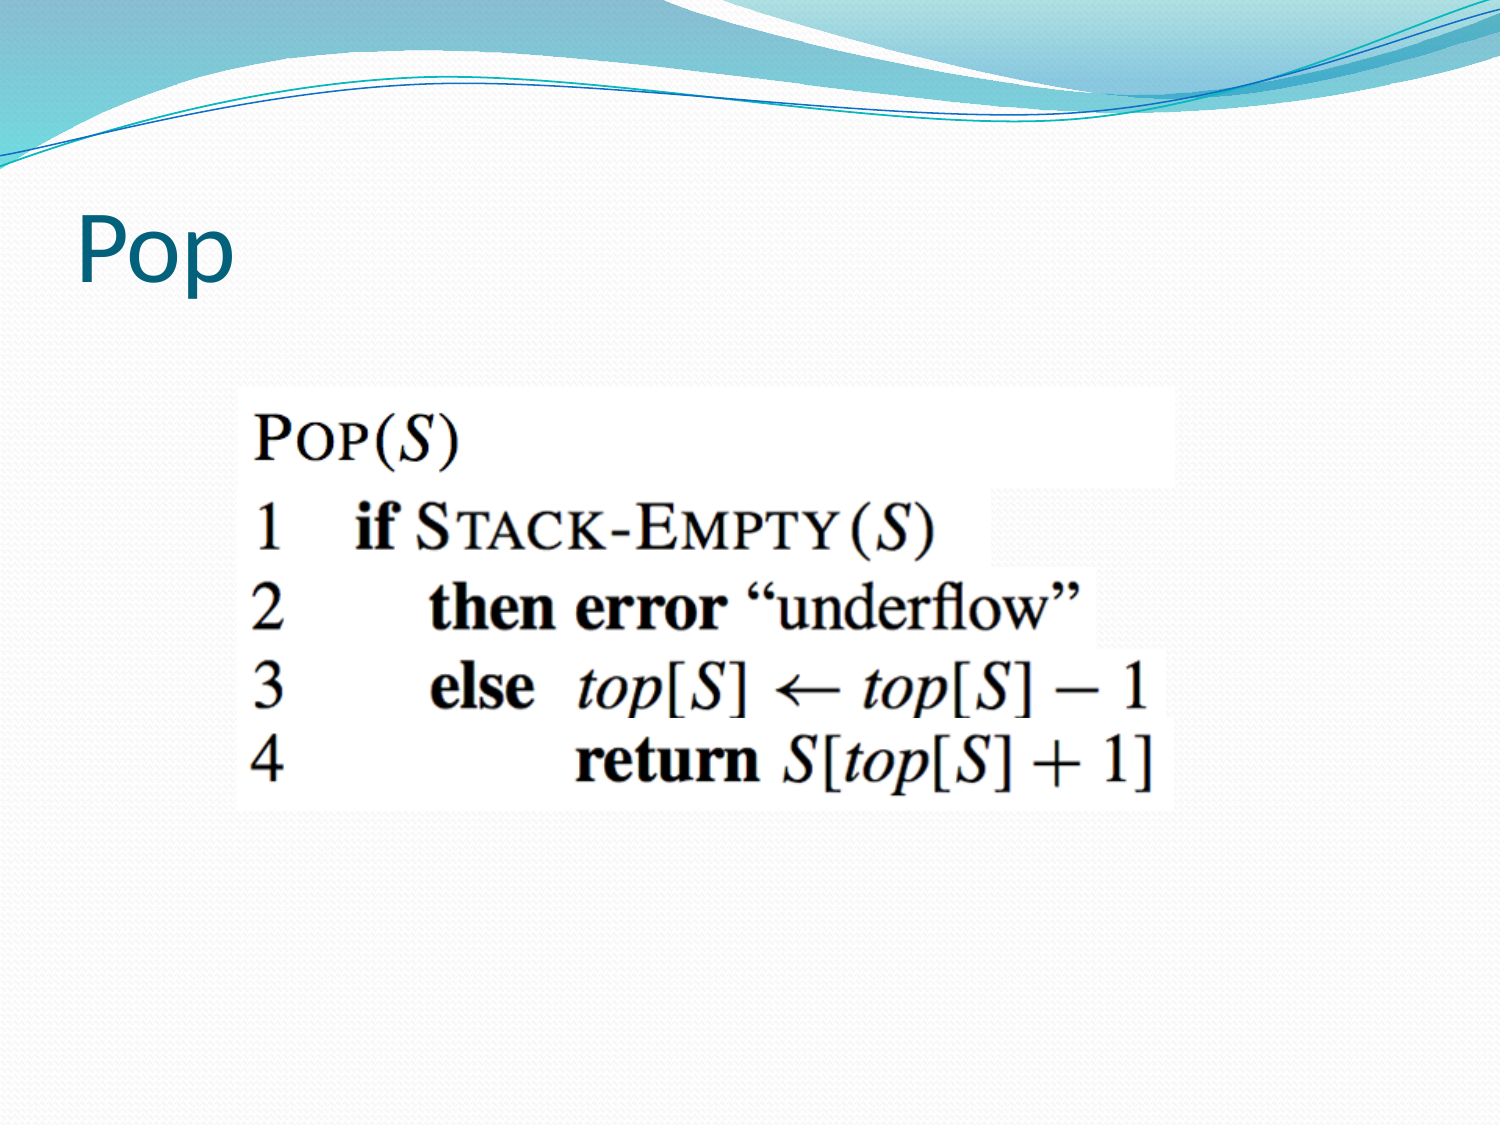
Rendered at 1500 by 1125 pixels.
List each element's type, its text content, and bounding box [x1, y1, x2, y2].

title Pop [75, 115, 1425, 303]
picture [237, 387, 1176, 810]
